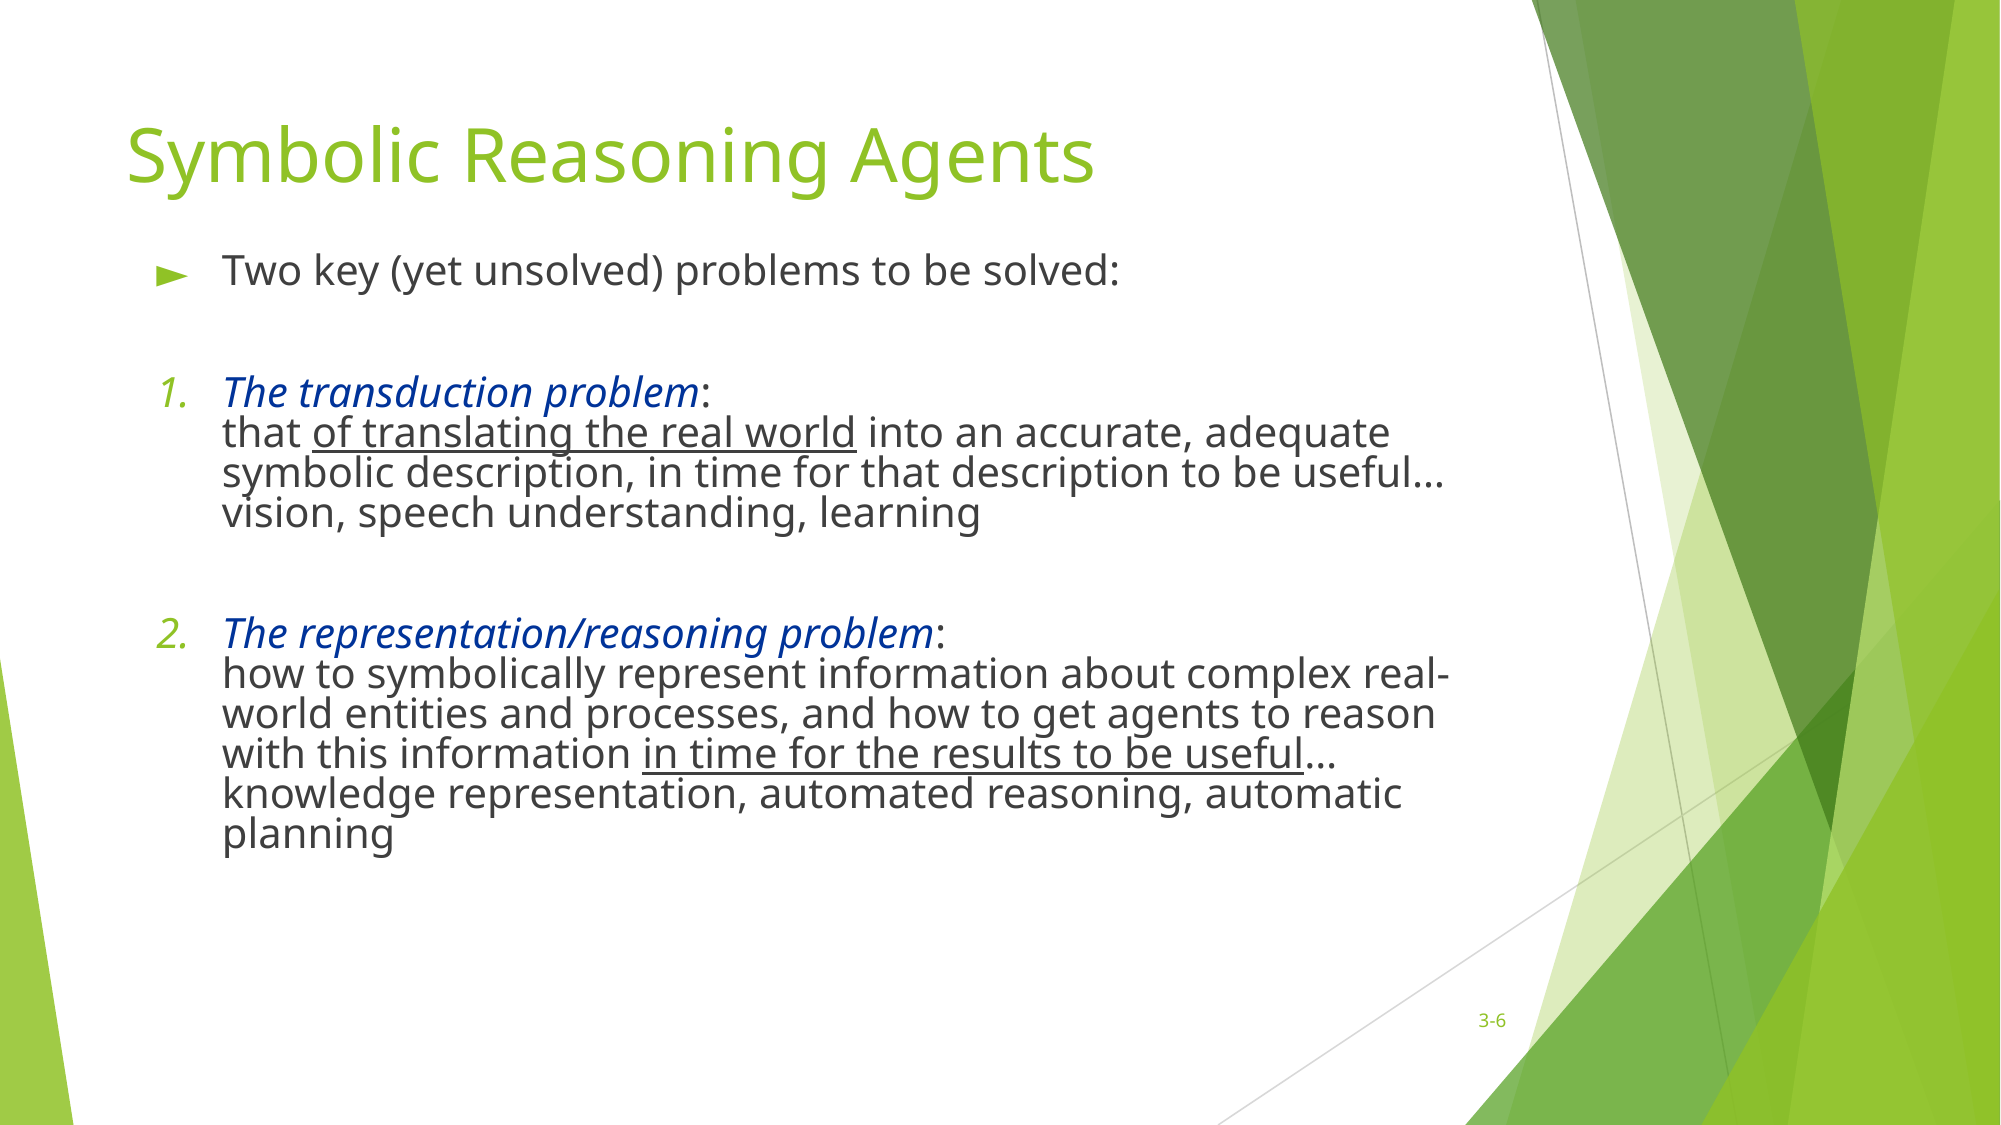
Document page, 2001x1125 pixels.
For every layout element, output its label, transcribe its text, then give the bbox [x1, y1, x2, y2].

title Symbolic Reasoning Agents [111, 99, 1522, 317]
slide_number 3-‹#› [1409, 991, 1522, 1051]
list Two key (yet unsolved) problems to be solved: The transduction problem: that of translating the real world into an accurate, adequate symbolic description, in time for that description to be useful…vision, speech understanding, learning The representation/reasoning problem: how to symbolically represent information about complex real-world entities and processes, and how to get agents to reason with this information in time for the results to be useful…knowledge representation, automated reasoning, automatic planning [141, 245, 1492, 1021]
